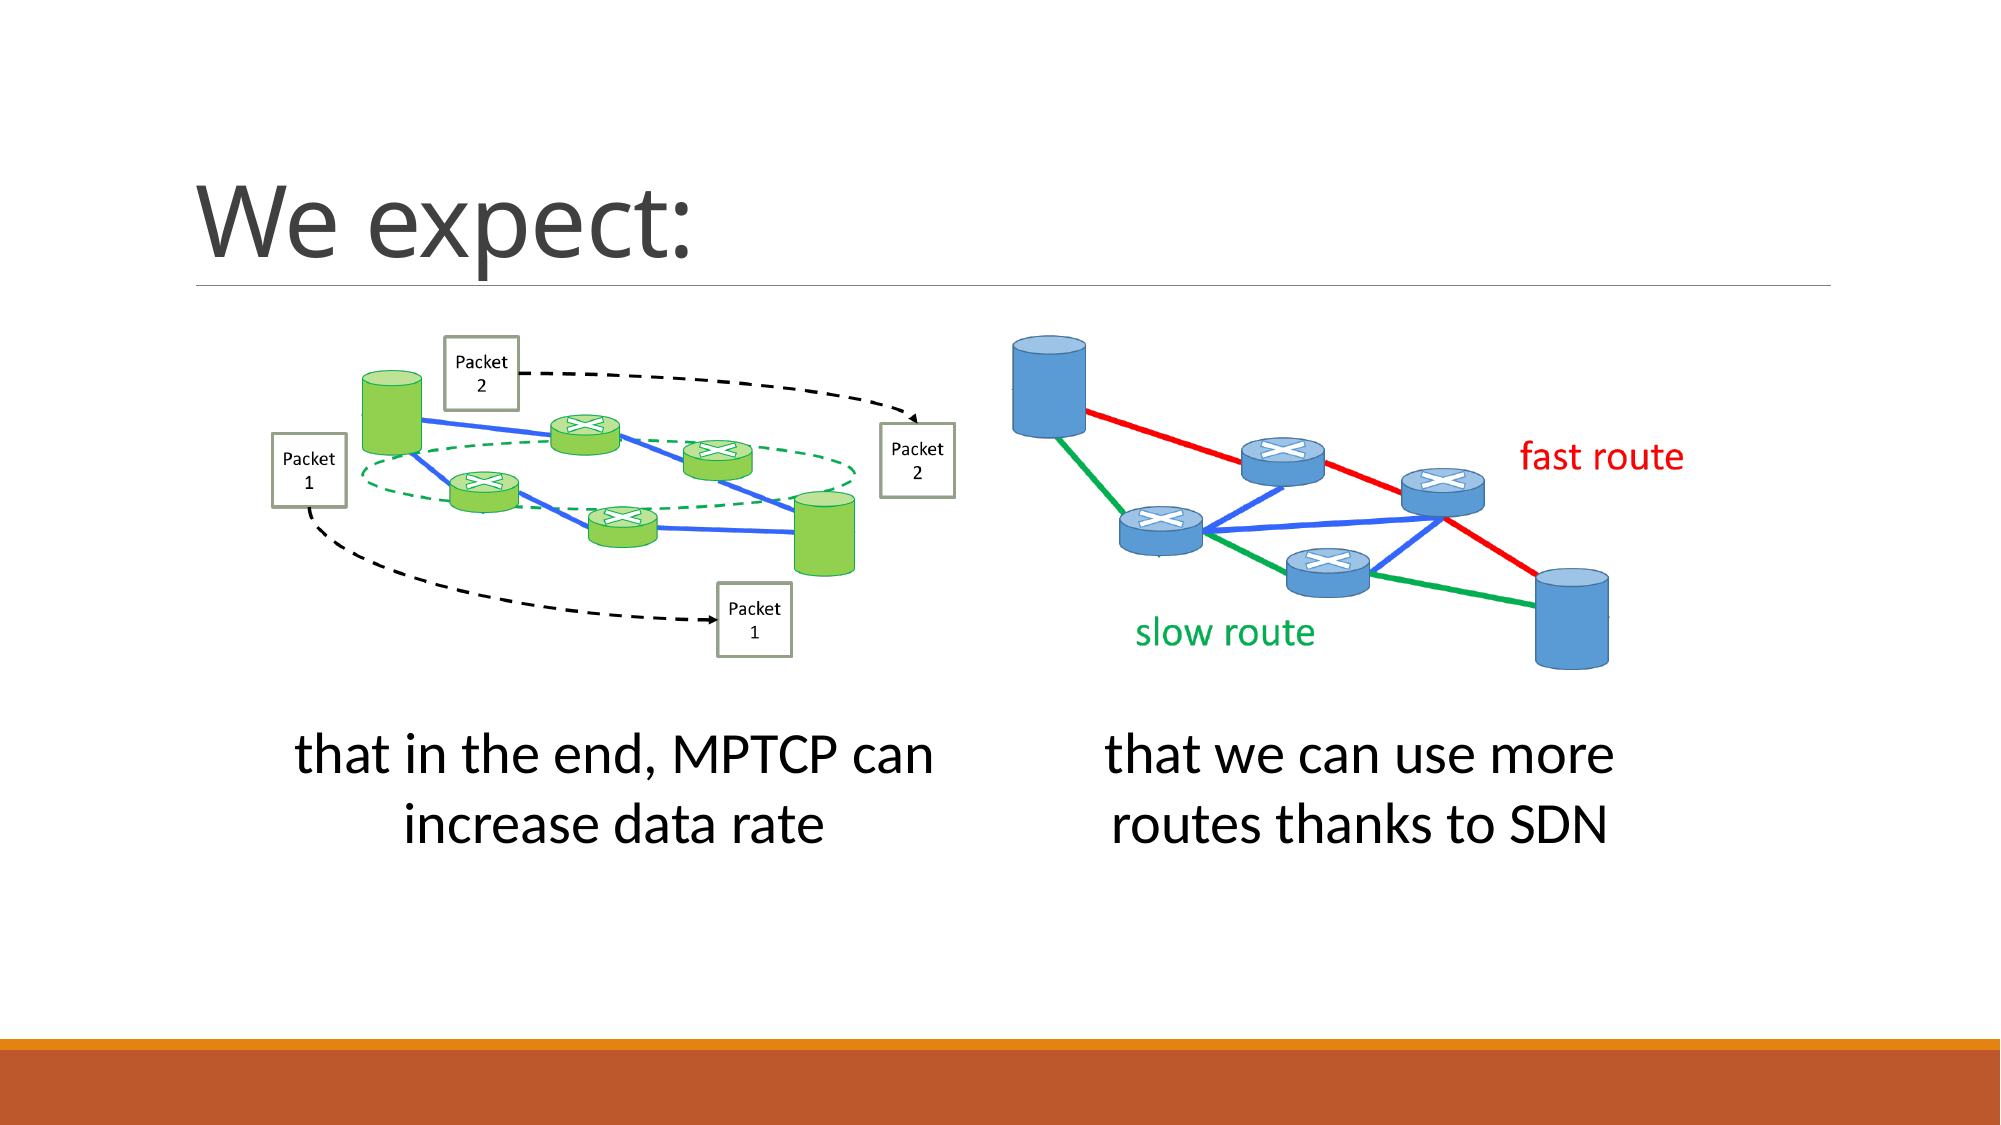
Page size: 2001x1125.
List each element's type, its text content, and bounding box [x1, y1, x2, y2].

picture [269, 335, 960, 658]
title We expect: [180, 47, 1830, 285]
text_box that in the end, MPTCP can increase data rate [270, 708, 960, 863]
text_box that we can use more routes thanks to SDN [1011, 708, 1710, 863]
picture [1010, 335, 1710, 682]
